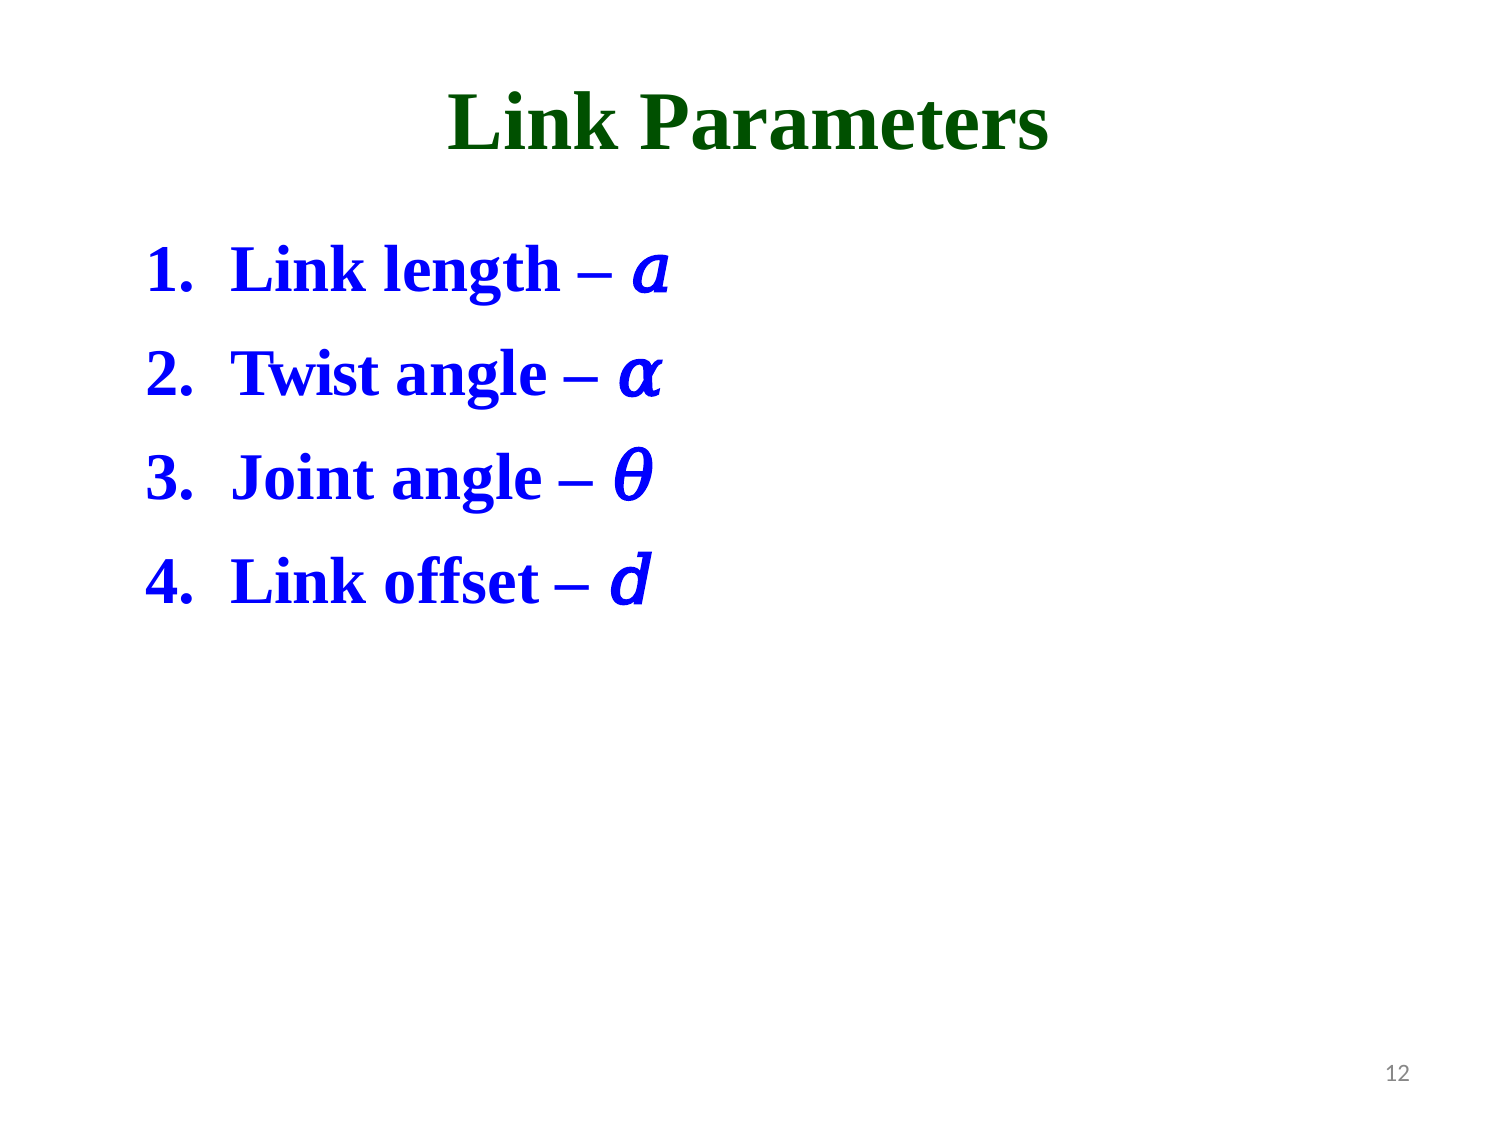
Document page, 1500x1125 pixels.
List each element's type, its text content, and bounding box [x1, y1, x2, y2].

text_box Link length – 𝑎 Twist angle – 𝛼 Joint angle – 𝜃 Link offset – 𝑑 [141, 206, 683, 625]
slide_number 12 [1380, 1060, 1415, 1125]
title Link Parameters [445, 63, 1054, 254]
